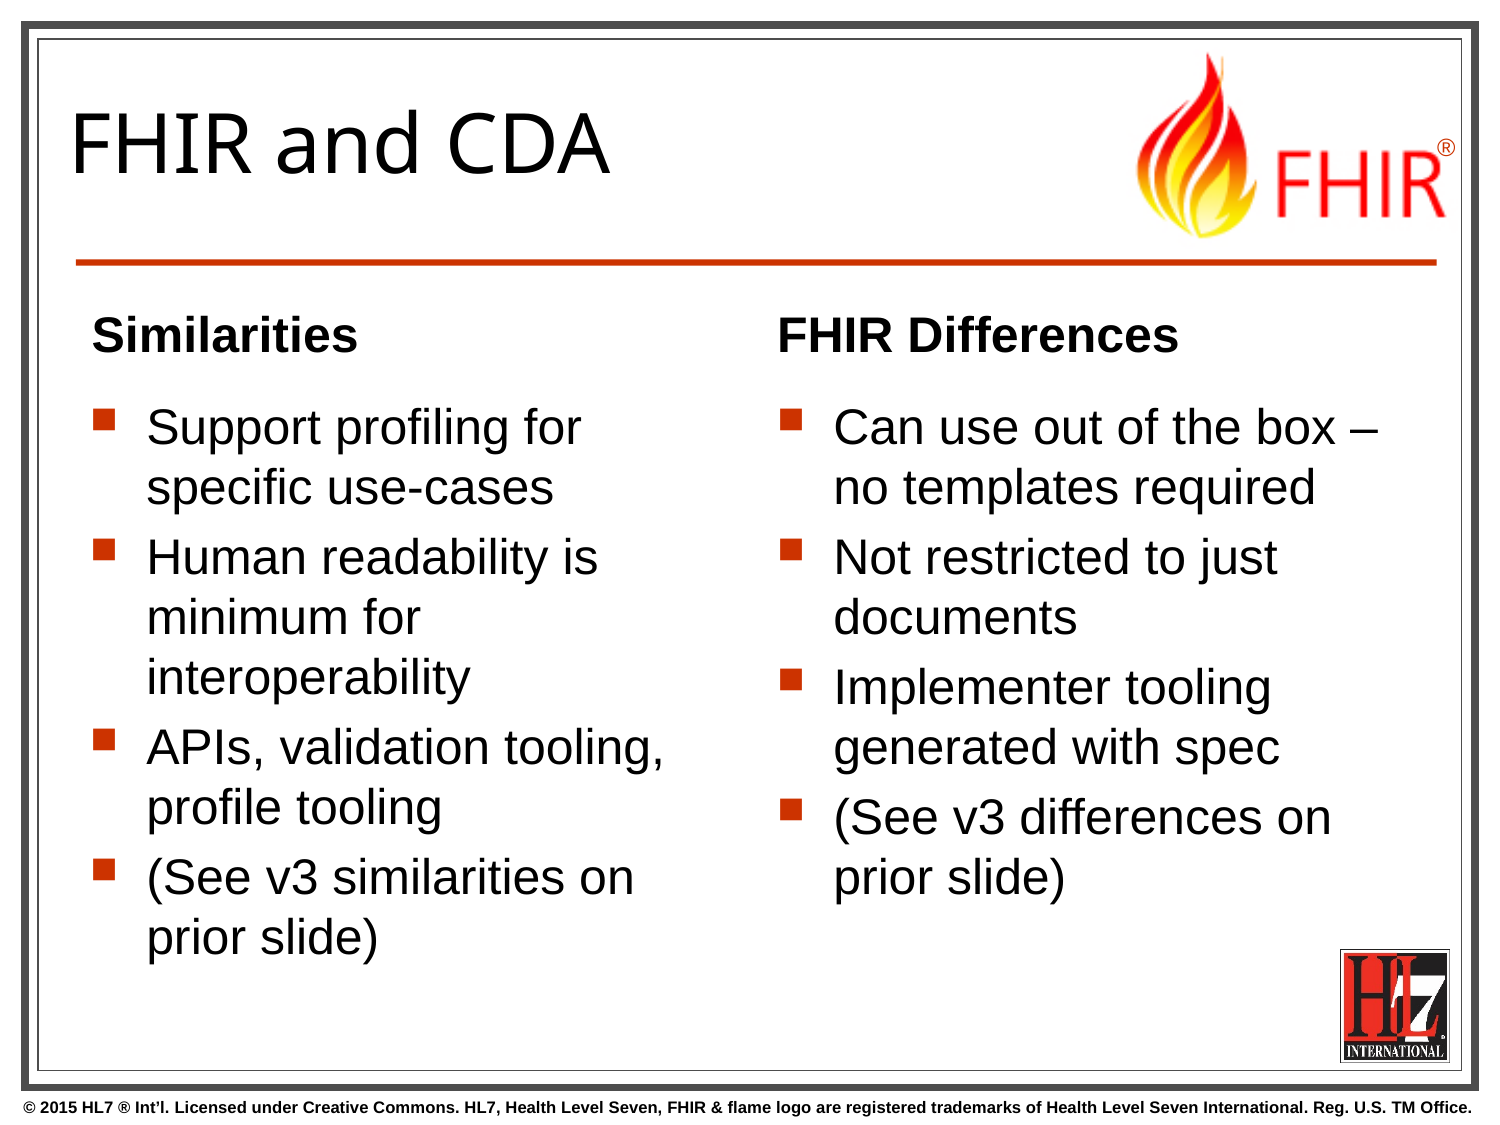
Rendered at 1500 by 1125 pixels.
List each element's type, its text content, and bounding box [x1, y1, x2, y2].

title FHIR and CDA [53, 54, 1128, 244]
list Can use out of the box – no templates required Not restricted to just documents Implementer tooling generated with spec (See v3 differences on prior slide) [761, 386, 1425, 1059]
picture [1124, 42, 1458, 249]
list Similarities [76, 280, 740, 386]
picture [1340, 949, 1450, 1063]
list Support profiling for specific use-cases Human readability is minimum for interoperability APIs, validation tooling, profile tooling (See v3 similarities on prior slide) [75, 386, 738, 1059]
list FHIR Differences [761, 280, 1425, 386]
